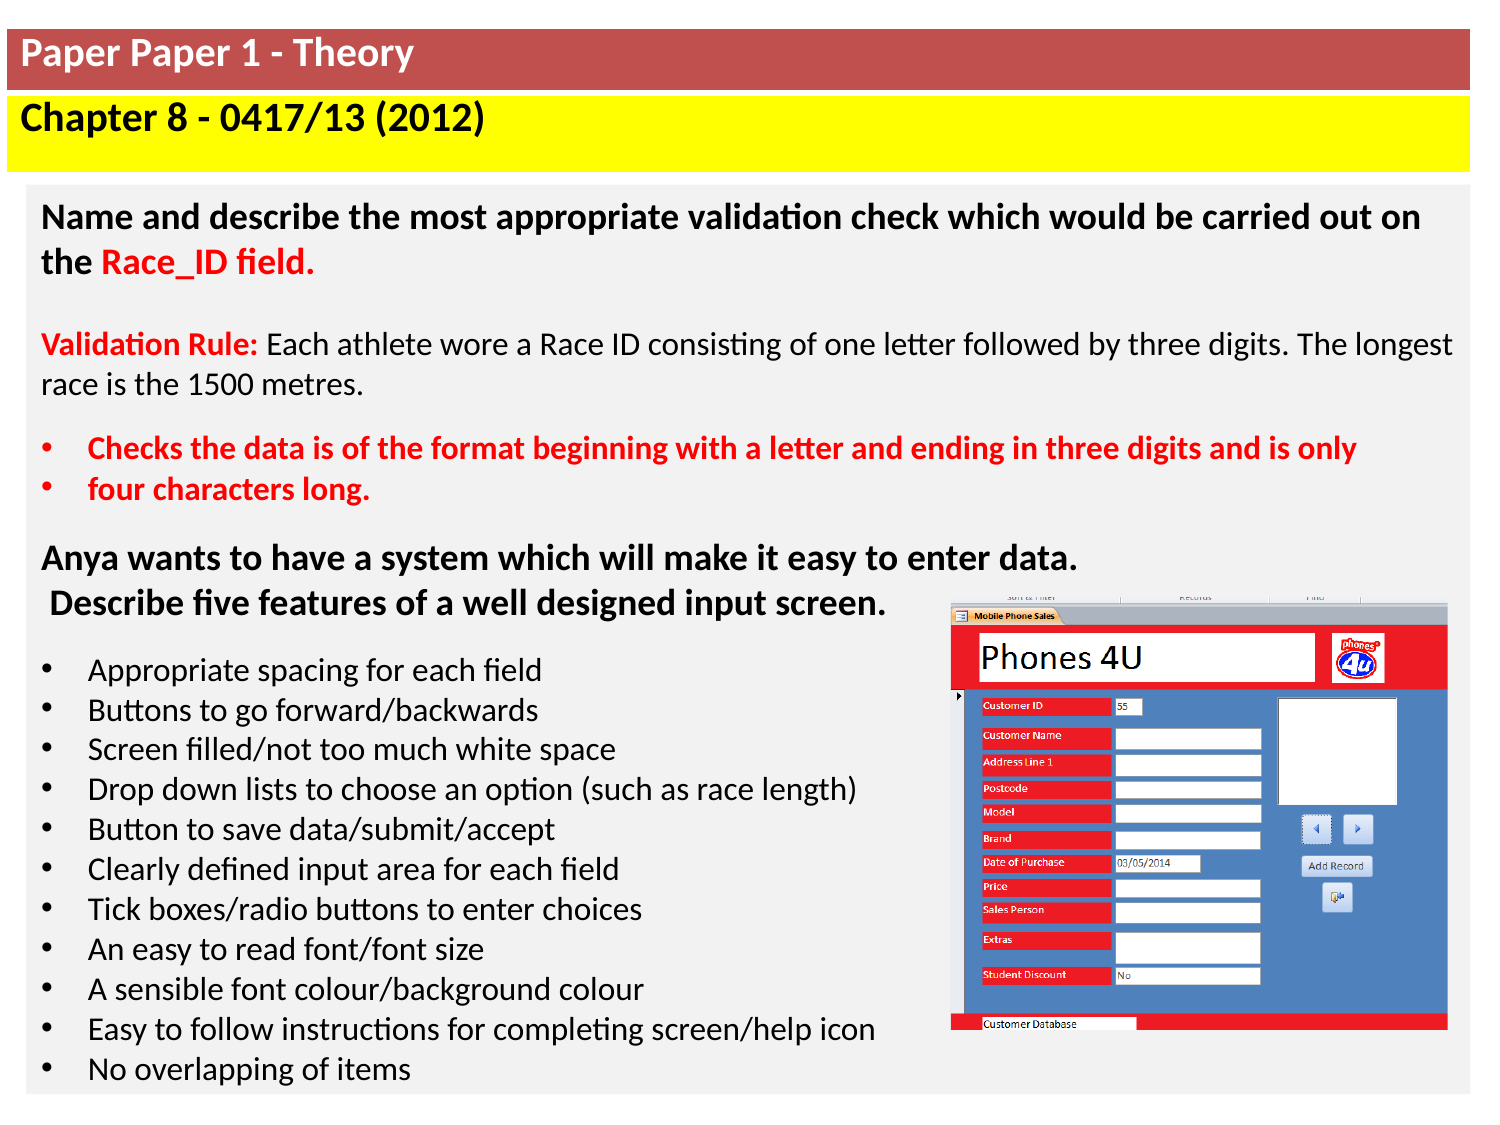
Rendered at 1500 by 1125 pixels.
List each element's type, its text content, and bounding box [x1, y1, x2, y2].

table_cell Chapter 8 - 0417/13 (2012) [7, 96, 1470, 172]
picture [950, 597, 1448, 1030]
text_box Name and describe the most appropriate validation check which would be carried out on the Race_ID field. Validation Rule: Each athlete wore a Race ID consisting of one letter followed by three digits. The longest race is the 1500 metres. Checks the data is of the format beginning with a letter and ending in three digits and is only four characters long. Anya wants to have a system which will make it easy to enter data. Describe five features of a well designed input screen. Appropriate spacing for each field Buttons to go forward/backwards Screen filled/not too much white space Drop down lists to choose an option (such as race length) Button to save data/submit/accept Clearly defined input area for each field Tick boxes/radio buttons to enter choices An easy to read font/font size A sensible font colour/background colour Easy to follow instructions for completing screen/help icon No overlapping of items [26, 184, 1471, 1095]
table_header Paper Paper 1 - Theory [7, 29, 1470, 90]
